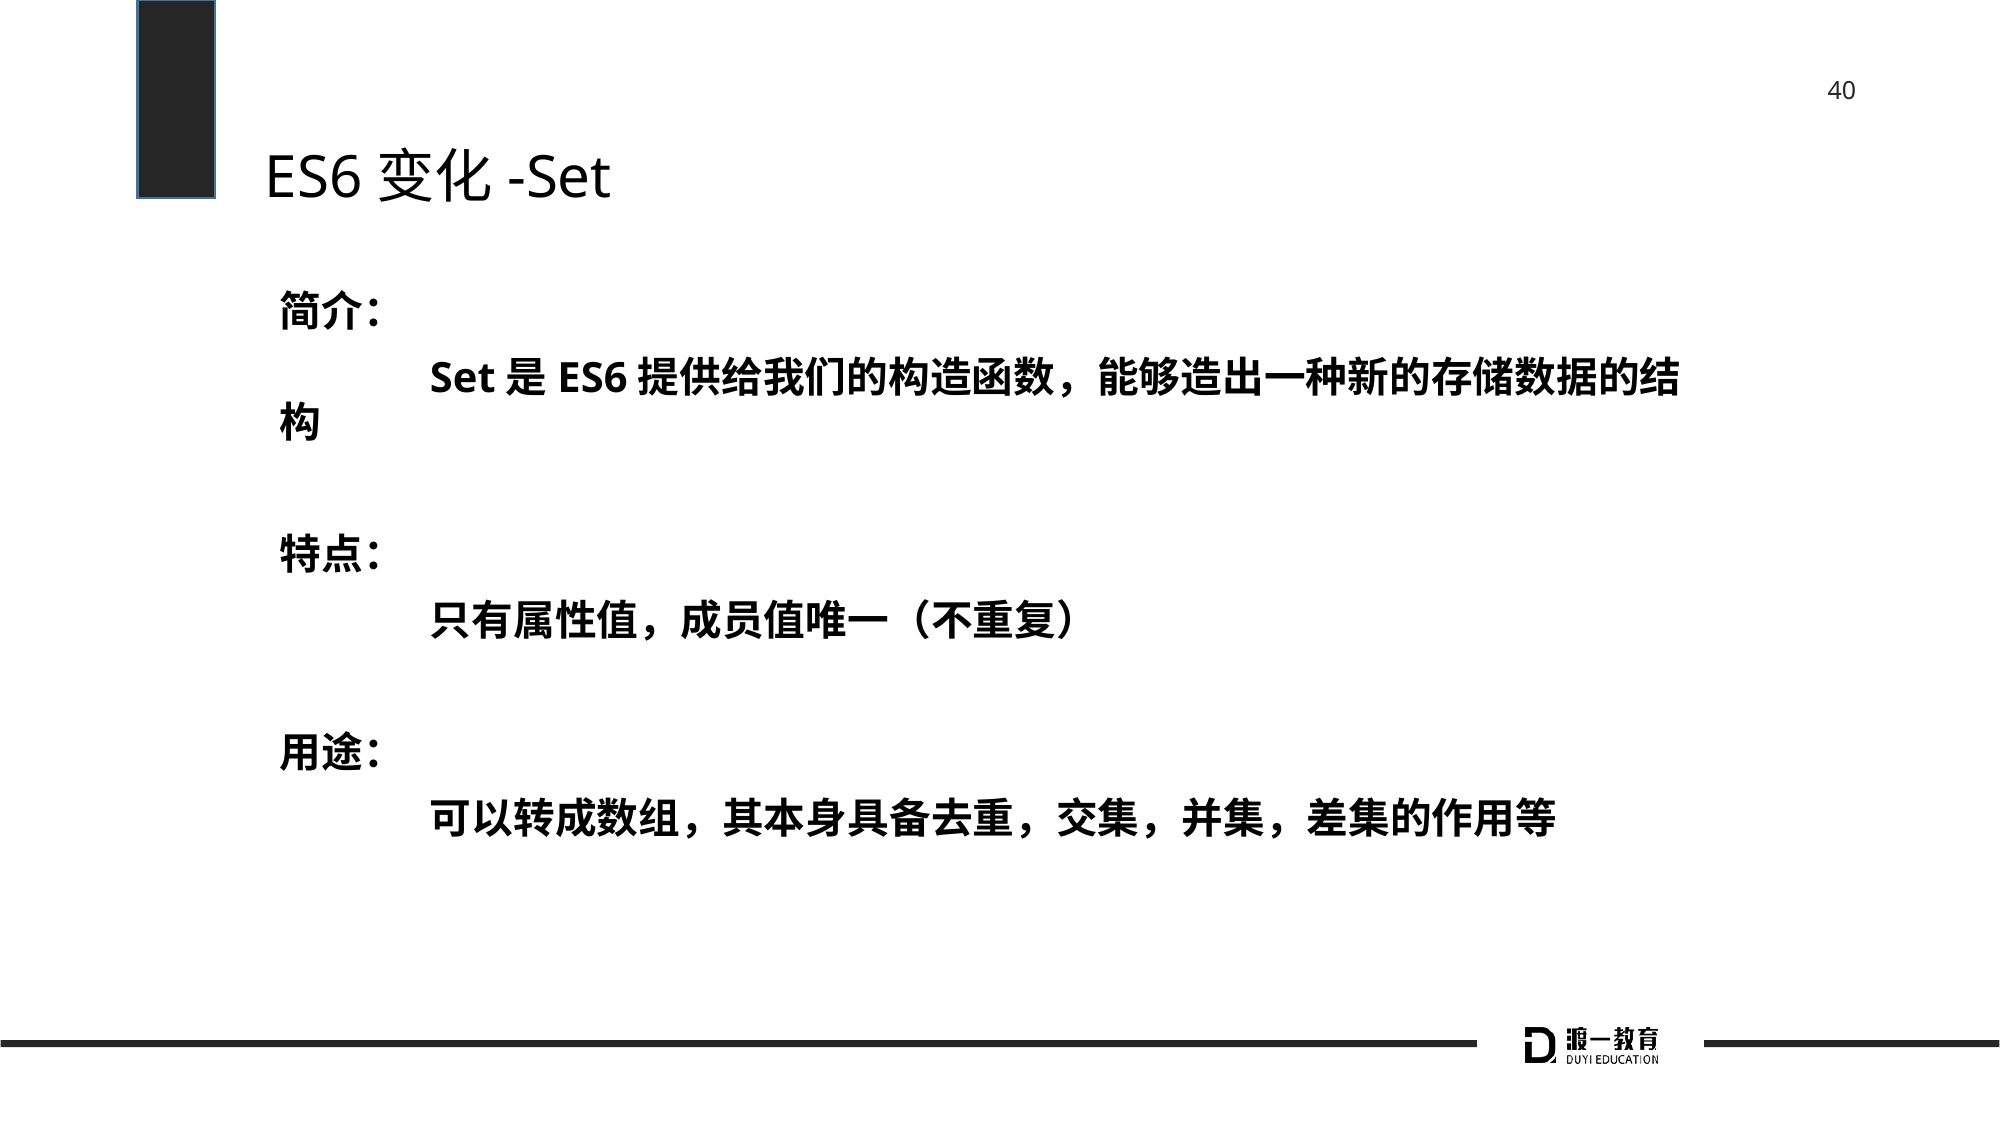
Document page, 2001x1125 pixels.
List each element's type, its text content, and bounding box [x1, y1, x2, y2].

picture [1502, 1049, 1679, 1081]
subtitle 简介： Set是ES6提供给我们的构造函数，能够造出一种新的存储数据的结构 特点： 只有属性值，成员值唯一（不重复） 用途： 可以转成数组，其本身具备去重，交集，并集，差集的作用等 [249, 275, 1750, 1049]
title ES6变化-Set [249, 93, 1750, 218]
